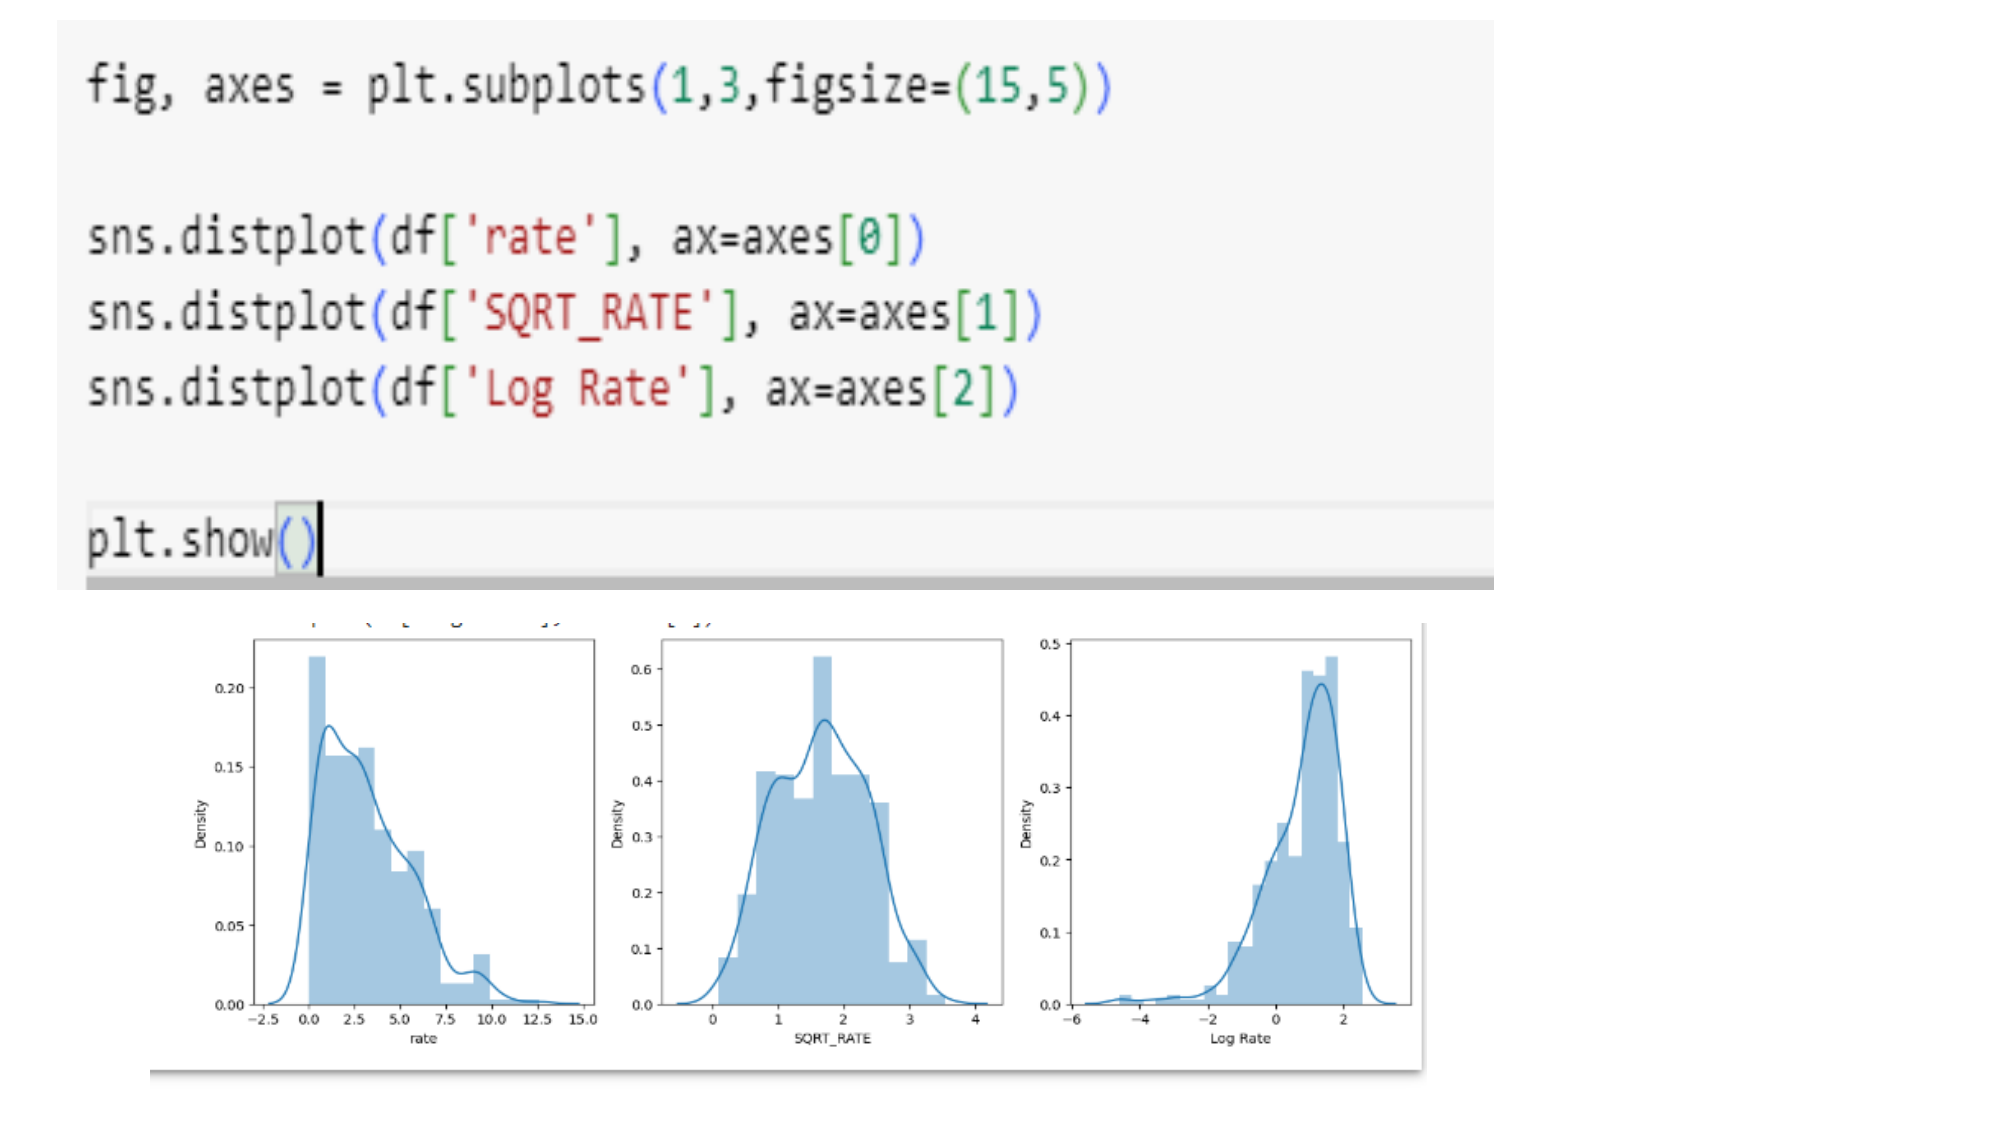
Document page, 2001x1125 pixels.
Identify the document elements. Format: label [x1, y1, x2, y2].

picture [149, 623, 1427, 1089]
picture [57, 20, 1494, 591]
